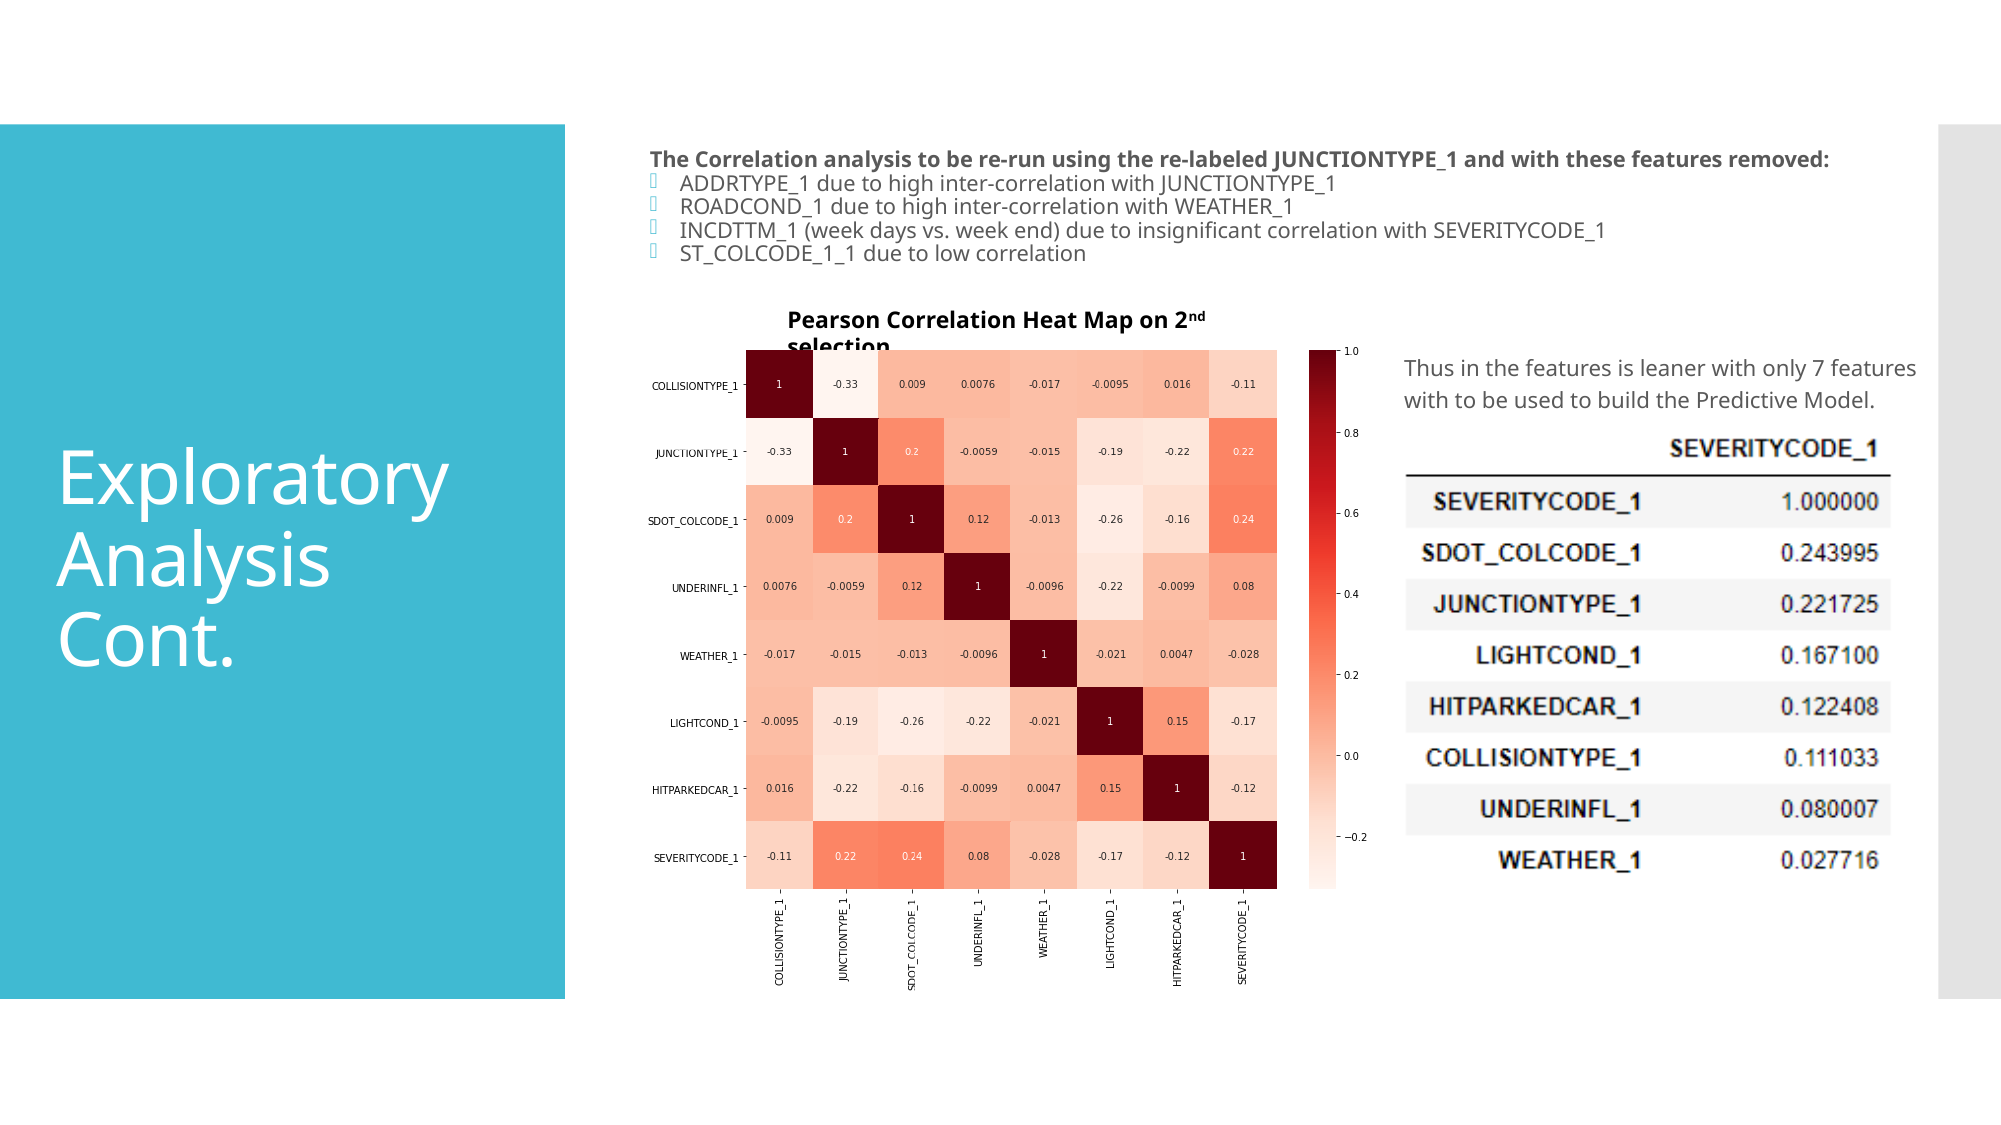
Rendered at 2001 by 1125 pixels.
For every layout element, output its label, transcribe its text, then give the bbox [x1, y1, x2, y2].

text_box Pearson Correlation Heat Map on 2nd selection [772, 298, 1311, 340]
title Exploratory Analysis Cont. [41, 184, 525, 940]
list The Correlation analysis to be re-run using the re-labeled JUNCTIONTYPE_1 and with these features removed: ADDRTYPE_1 due to high inter-correlation with JUNCTIONTYPE_1 ROADCOND_1 due to high inter-correlation with WEATHER_1 INCDTTM_1 (week days vs. week end) due to insignificant correlation with SEVERITYCODE_1 ST_COLCODE_1_1 due to low correlation [634, 141, 1922, 299]
picture [1404, 426, 1896, 878]
text_box Thus in the features is leaner with only 7 features with to be used to build the Predictive Model. [1389, 340, 1940, 427]
picture [640, 340, 1374, 995]
